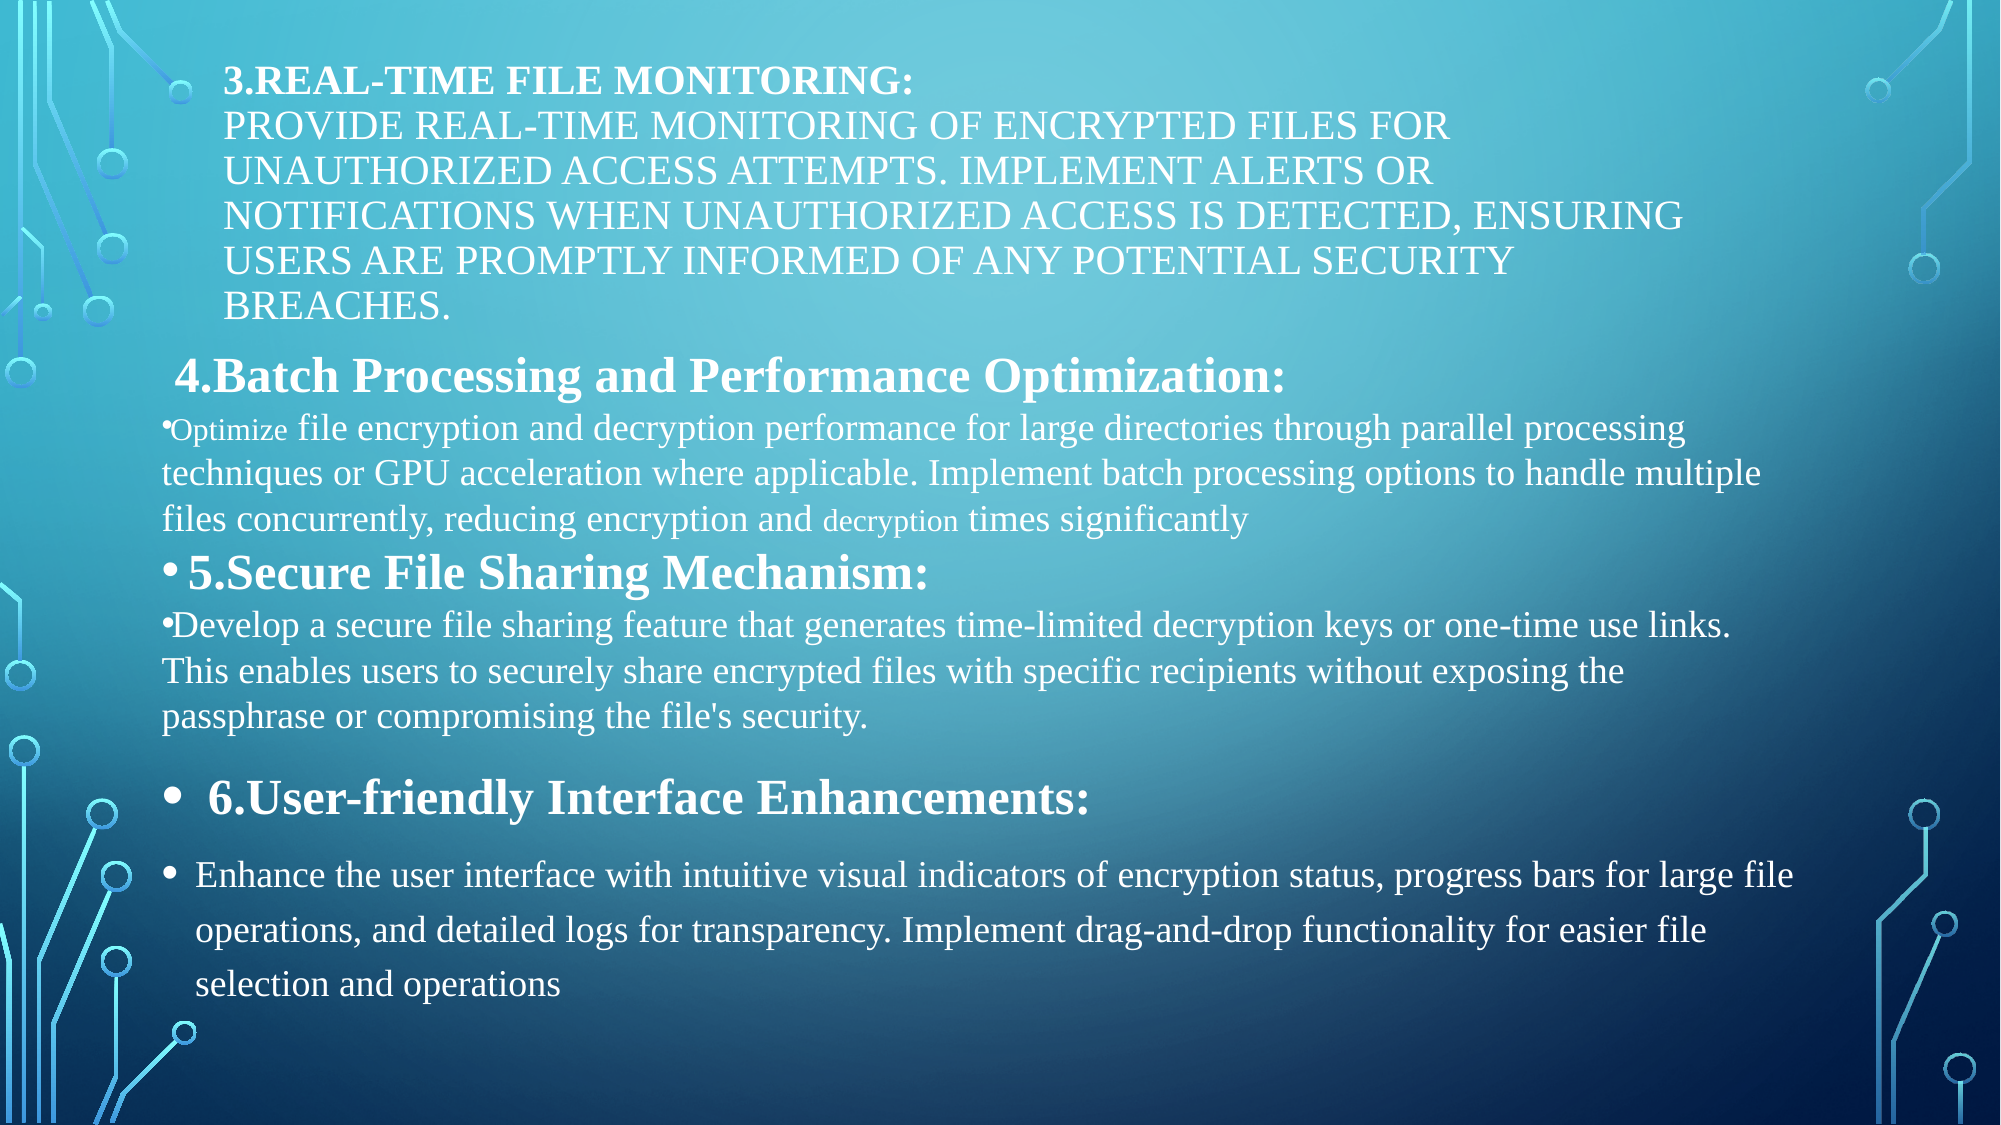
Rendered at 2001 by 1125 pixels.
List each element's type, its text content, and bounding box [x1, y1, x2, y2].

list 4.Batch Processing and Performance Optimization: Optimize file encryption and decryption performance for large directories through parallel processing techniques or GPU acceleration where applicable. Implement batch processing options to handle multiple files concurrently, reducing encryption and decryption times significantly 5.Secure File Sharing Mechanism: Develop a secure file sharing feature that generates time-limited decryption keys or one-time use links. This enables users to securely share encrypted files with specific recipients without exposing the passphrase or compromising the file's security. 6.User-friendly Interface Enhancements: Enhance the user interface with intuitive visual indicators of encryption status, progress bars for large file operations, and detailed logs for transparency. Implement drag-and-drop functionality for easier file selection and operations [146, 333, 1813, 1021]
title 3.Real-time File Monitoring: Provide real-time monitoring of encrypted files for unauthorized access attempts. Implement alerts or notifications when unauthorized access is detected, ensuring users are promptly informed of any potential security breaches. [208, 67, 1752, 333]
